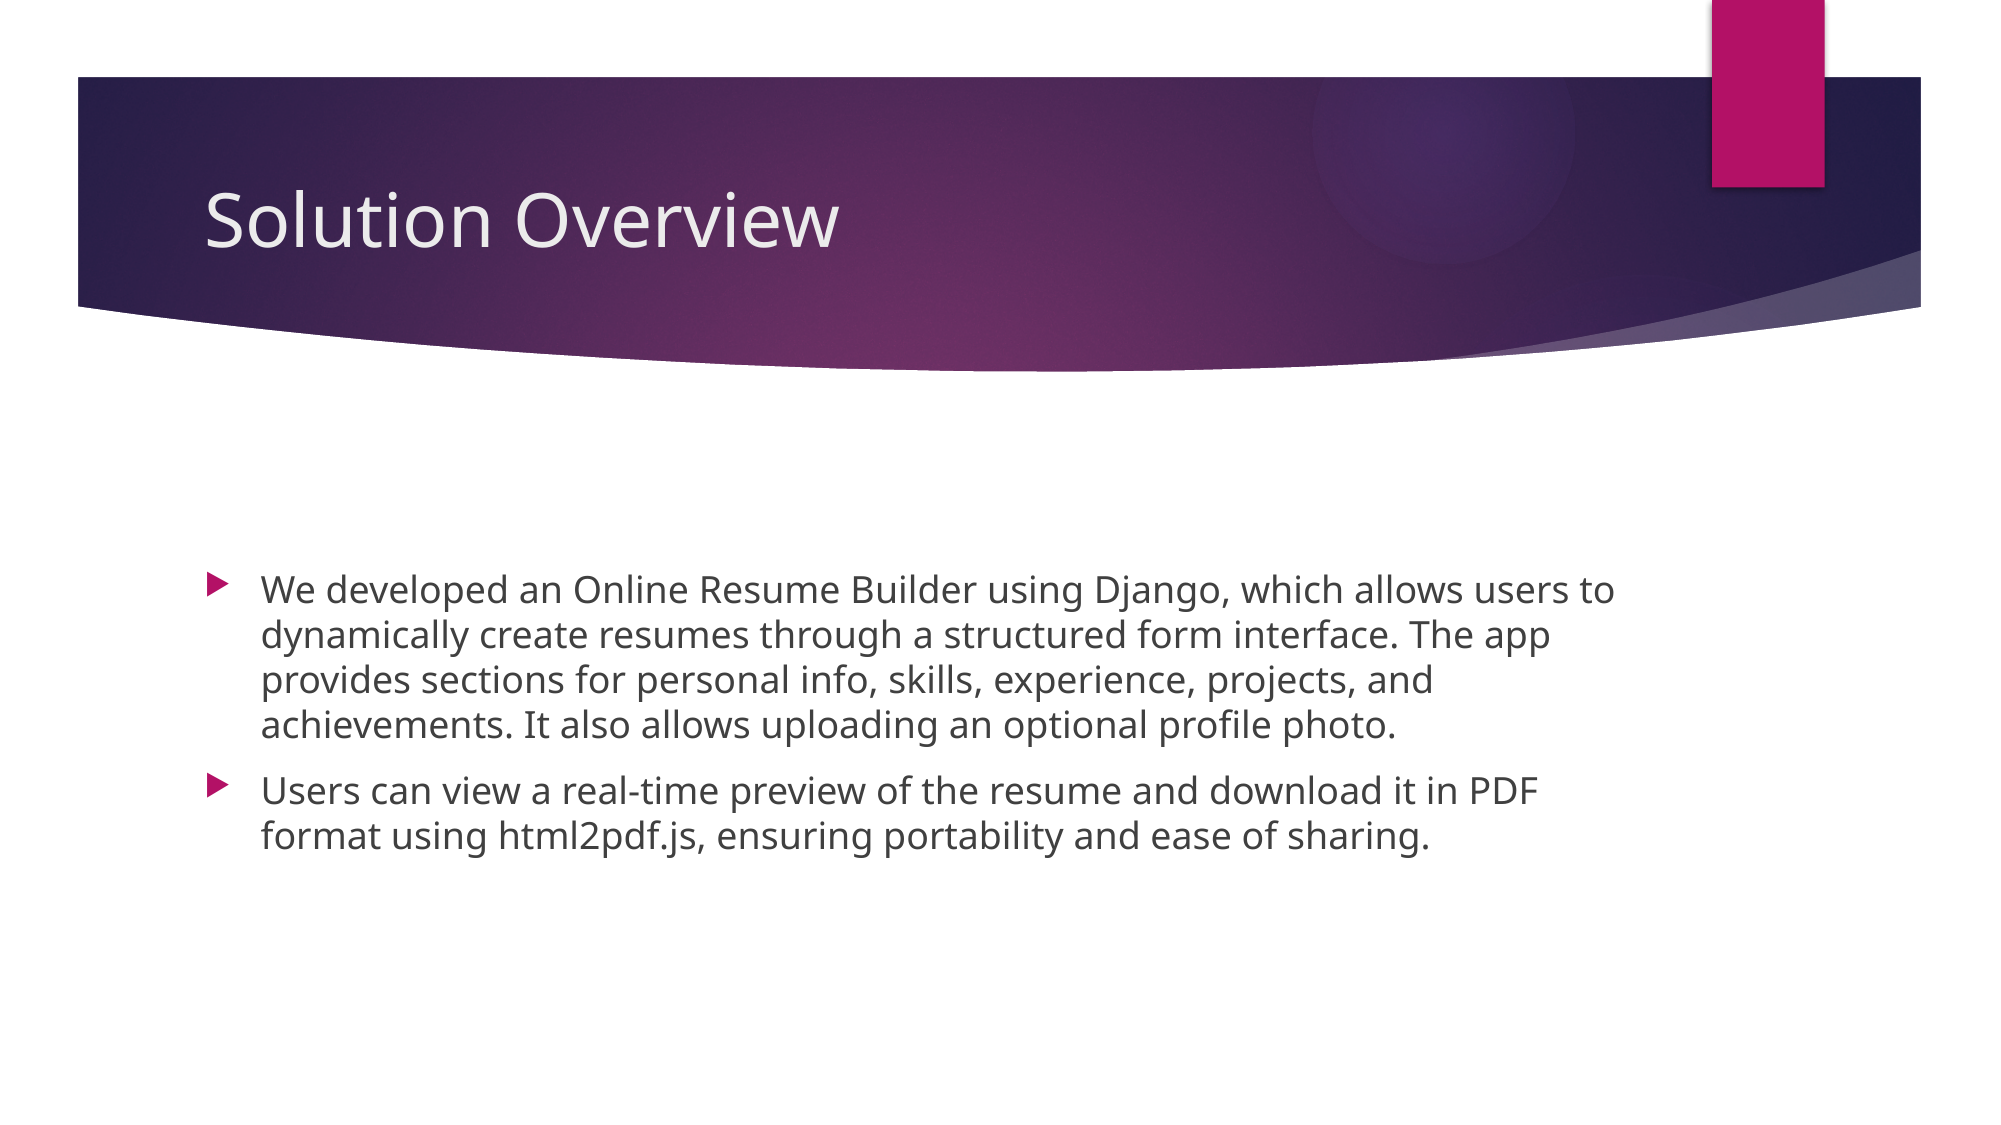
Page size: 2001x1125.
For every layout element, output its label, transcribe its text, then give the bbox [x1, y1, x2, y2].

list We developed an Online Resume Builder using Django, which allows users to dynamically create resumes through a structured form interface. The app provides sections for personal info, skills, experience, projects, and achievements. It also allows uploading an optional profile photo. Users can view a real-time preview of the resume and download it in PDF format using html2pdf.js, ensuring portability and ease of sharing. [189, 427, 1638, 988]
title Solution Overview [189, 159, 1627, 276]
